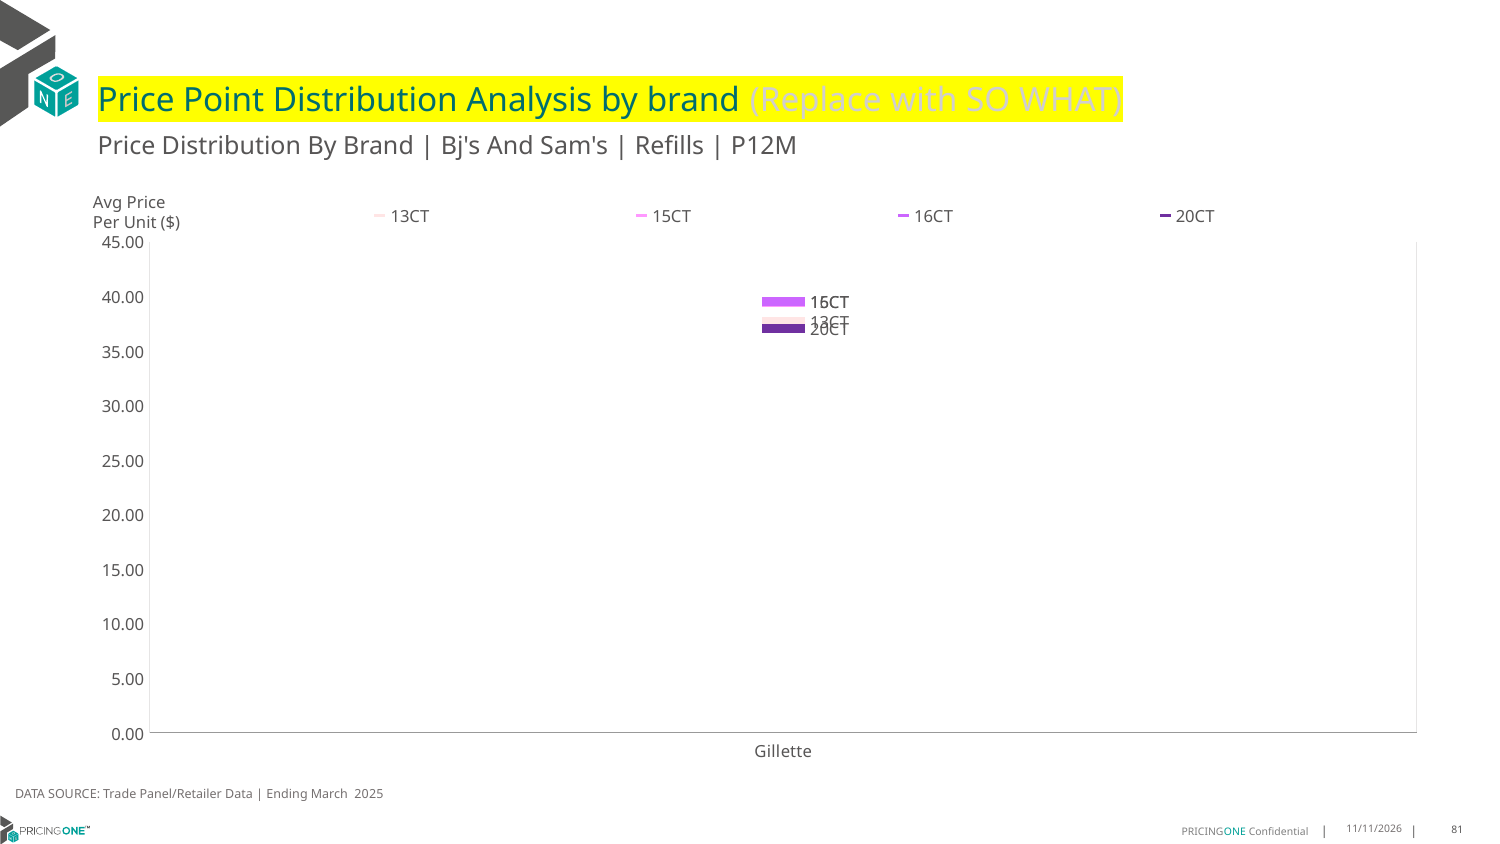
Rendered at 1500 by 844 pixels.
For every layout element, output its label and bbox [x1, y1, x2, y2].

slide_number [1325, 815, 1479, 844]
title [82, 0, 1418, 127]
chart [88, 185, 1418, 776]
list [82, 127, 1418, 186]
list [0, 776, 750, 814]
